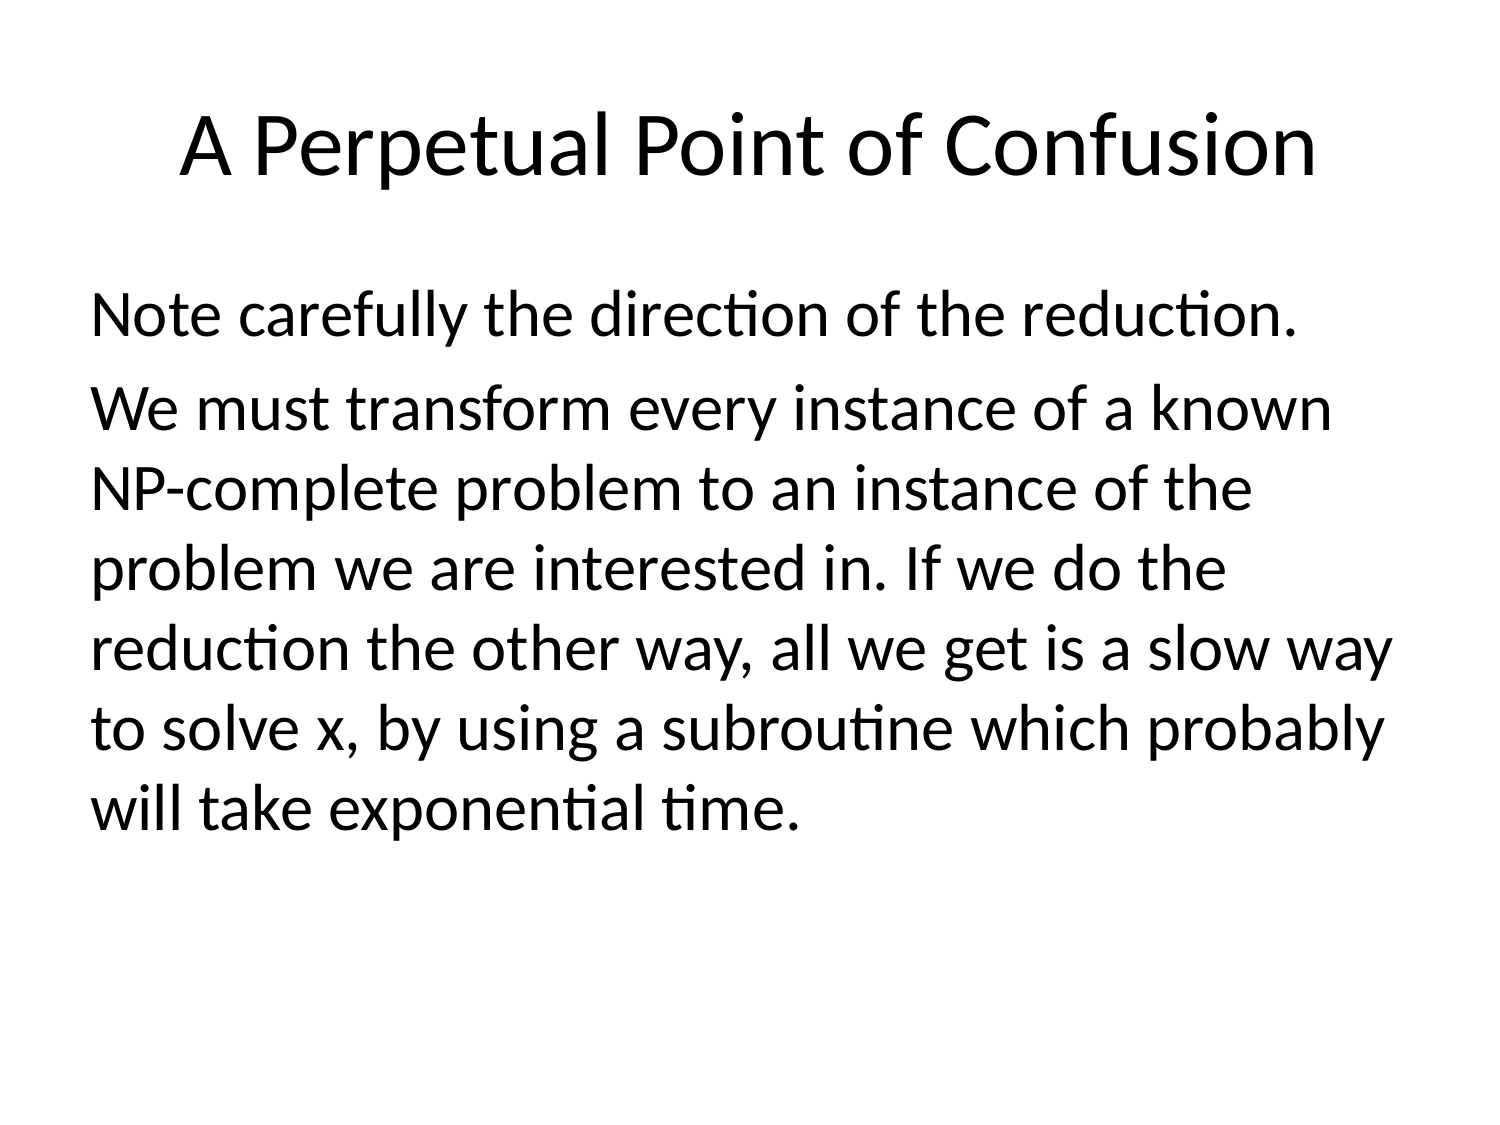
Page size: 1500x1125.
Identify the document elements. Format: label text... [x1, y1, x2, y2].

title A Perpetual Point of Confusion [75, 45, 1425, 233]
list Note carefully the direction of the reduction. We must transform every instance of a known NP-complete problem to an instance of the problem we are interested in. If we do the reduction the other way, all we get is a slow way to solve x, by using a subroutine which probably will take exponential time. [75, 262, 1425, 1005]
